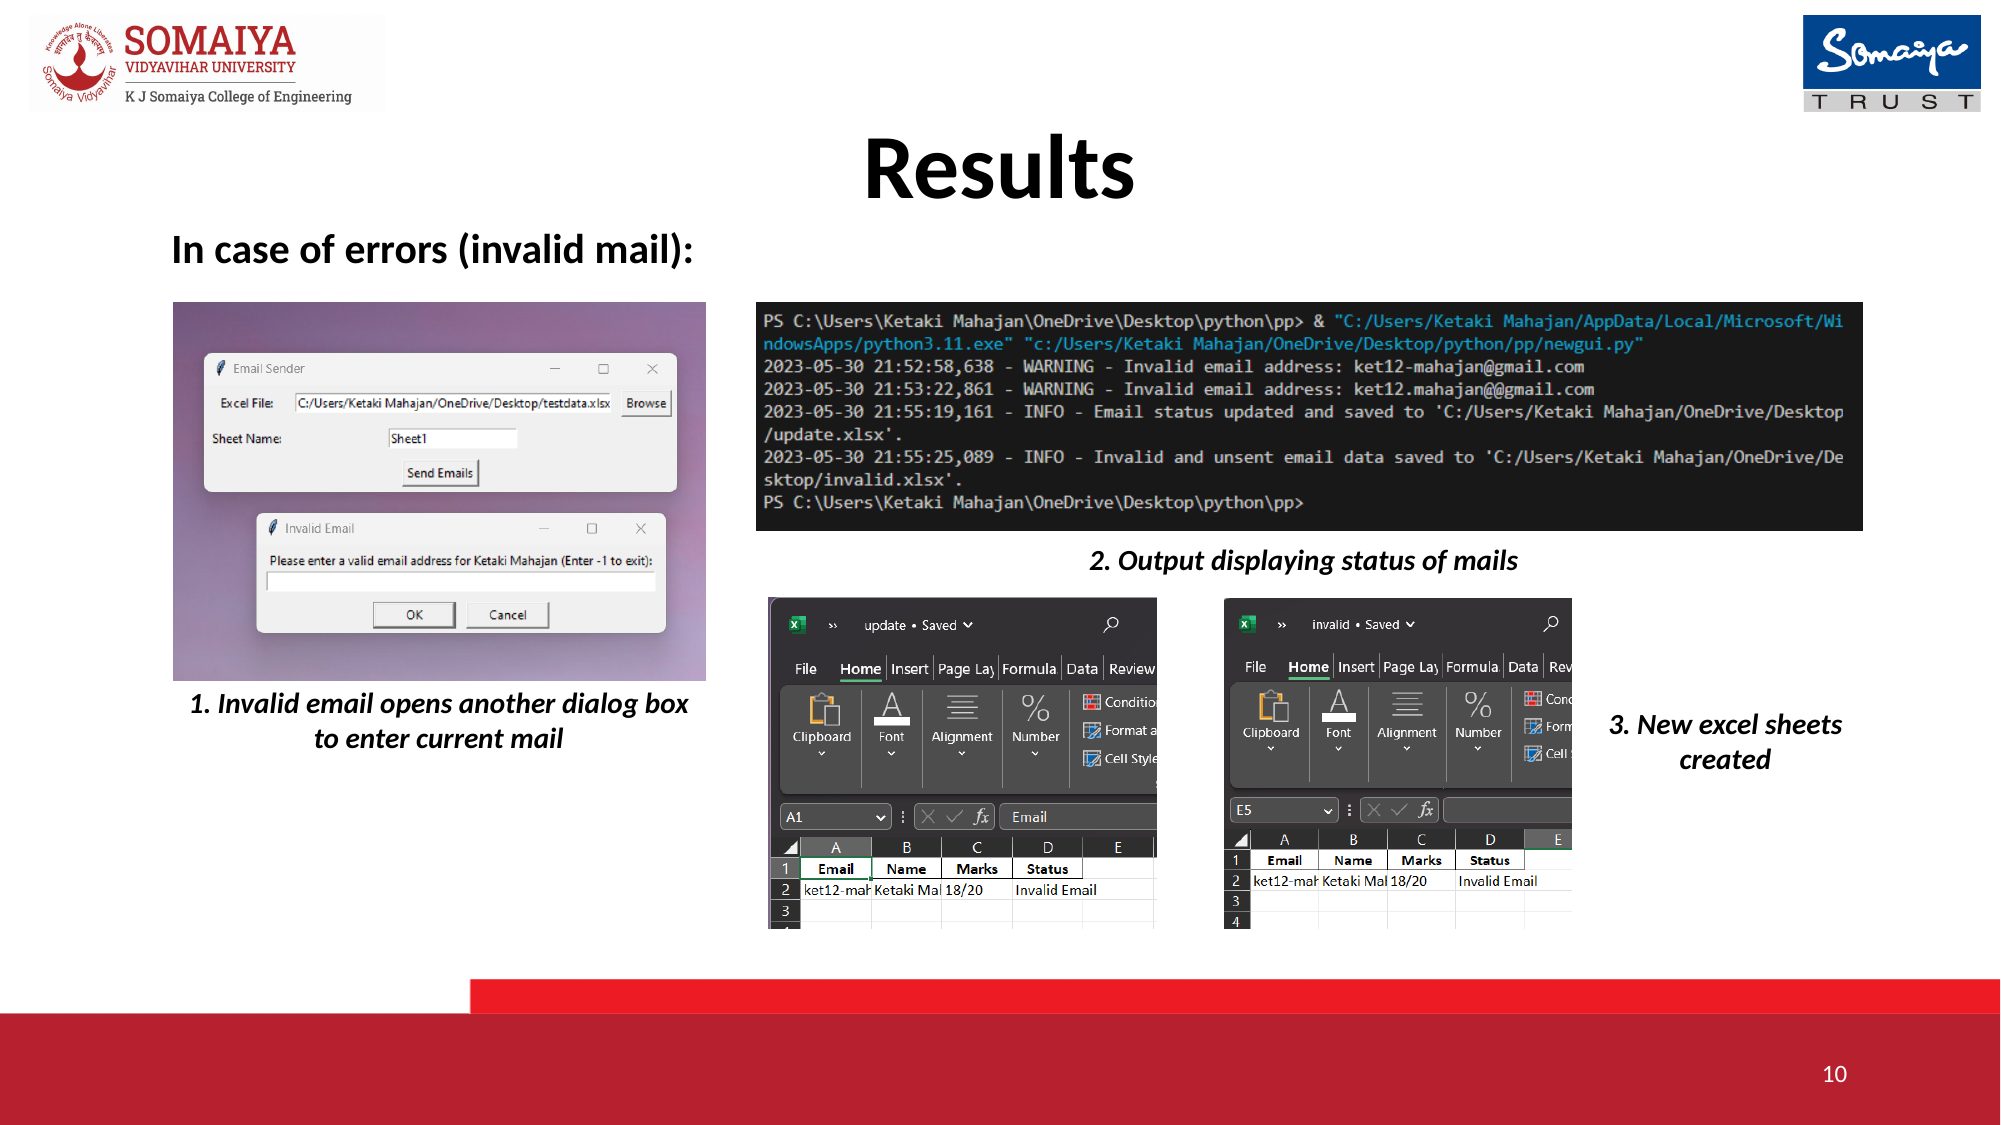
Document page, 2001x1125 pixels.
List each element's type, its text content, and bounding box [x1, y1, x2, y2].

title Results [137, 59, 1863, 219]
picture [755, 302, 1863, 531]
picture [172, 302, 706, 681]
slide_number 10 [1412, 1042, 1863, 1103]
text_box 2. Output displaying status of mails [751, 535, 1863, 584]
picture [29, 15, 386, 112]
text_box 1. Invalid email opens another dialog box to enter current mail [173, 687, 705, 762]
list In case of errors (invalid mail): [137, 219, 1863, 303]
picture [768, 597, 1158, 929]
picture [0, 980, 2000, 1125]
text_box 3. New excel sheets created [1588, 698, 1863, 783]
picture [1224, 598, 1572, 929]
picture [1803, 15, 1981, 112]
